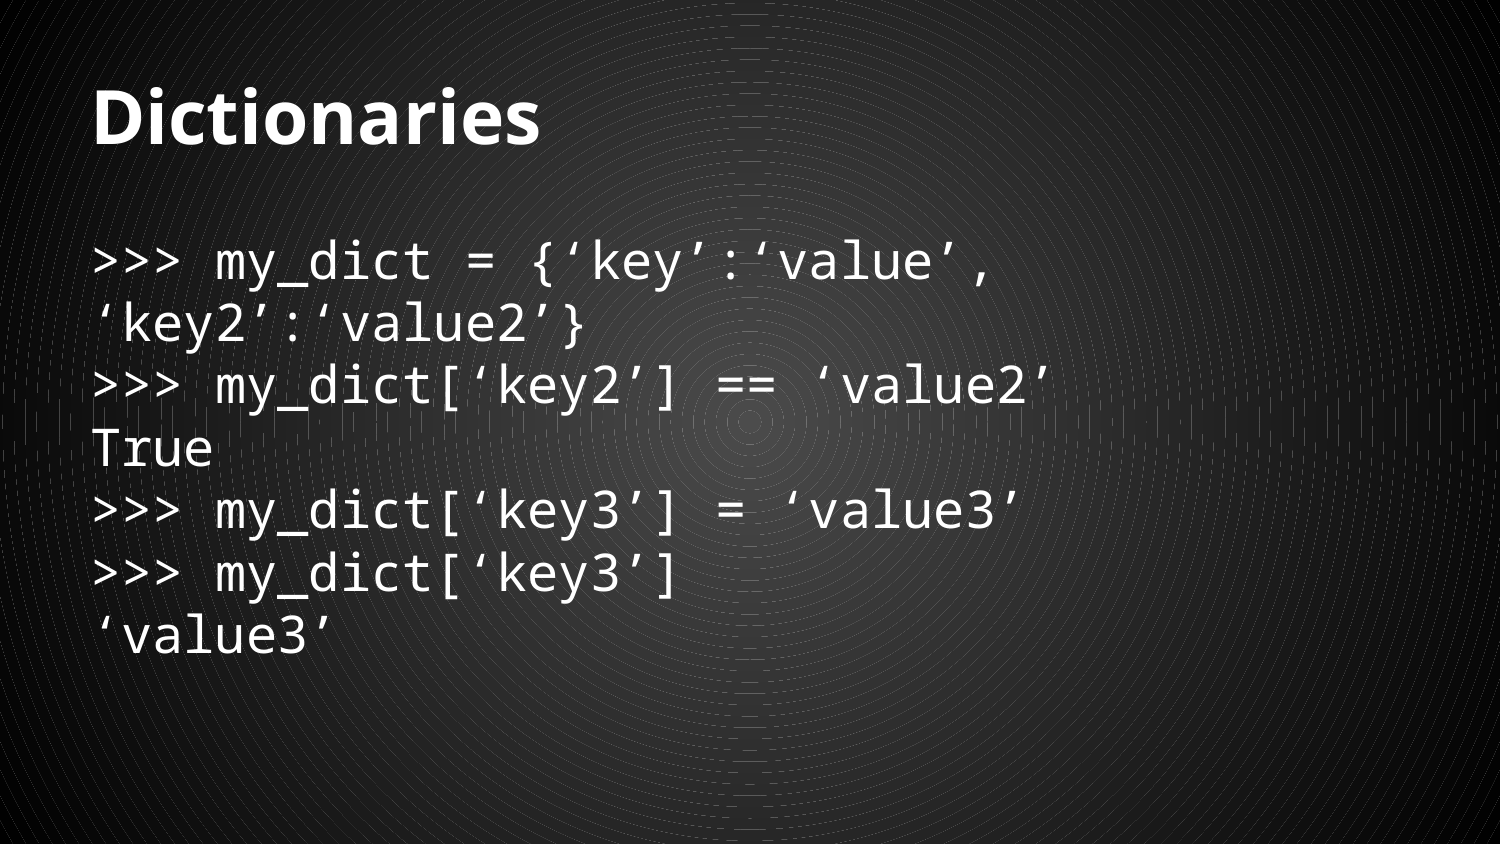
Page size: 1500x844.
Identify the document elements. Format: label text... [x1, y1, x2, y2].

list >>> my_dict = {‘key’:‘value’, ‘key2’:‘value2’} >>> my_dict[‘key2’] == ‘value2’ True >>> my_dict[‘key3’] = ‘value3’ >>> my_dict[‘key3’] ‘value3’ [75, 212, 1446, 750]
title Dictionaries [75, 33, 1425, 175]
